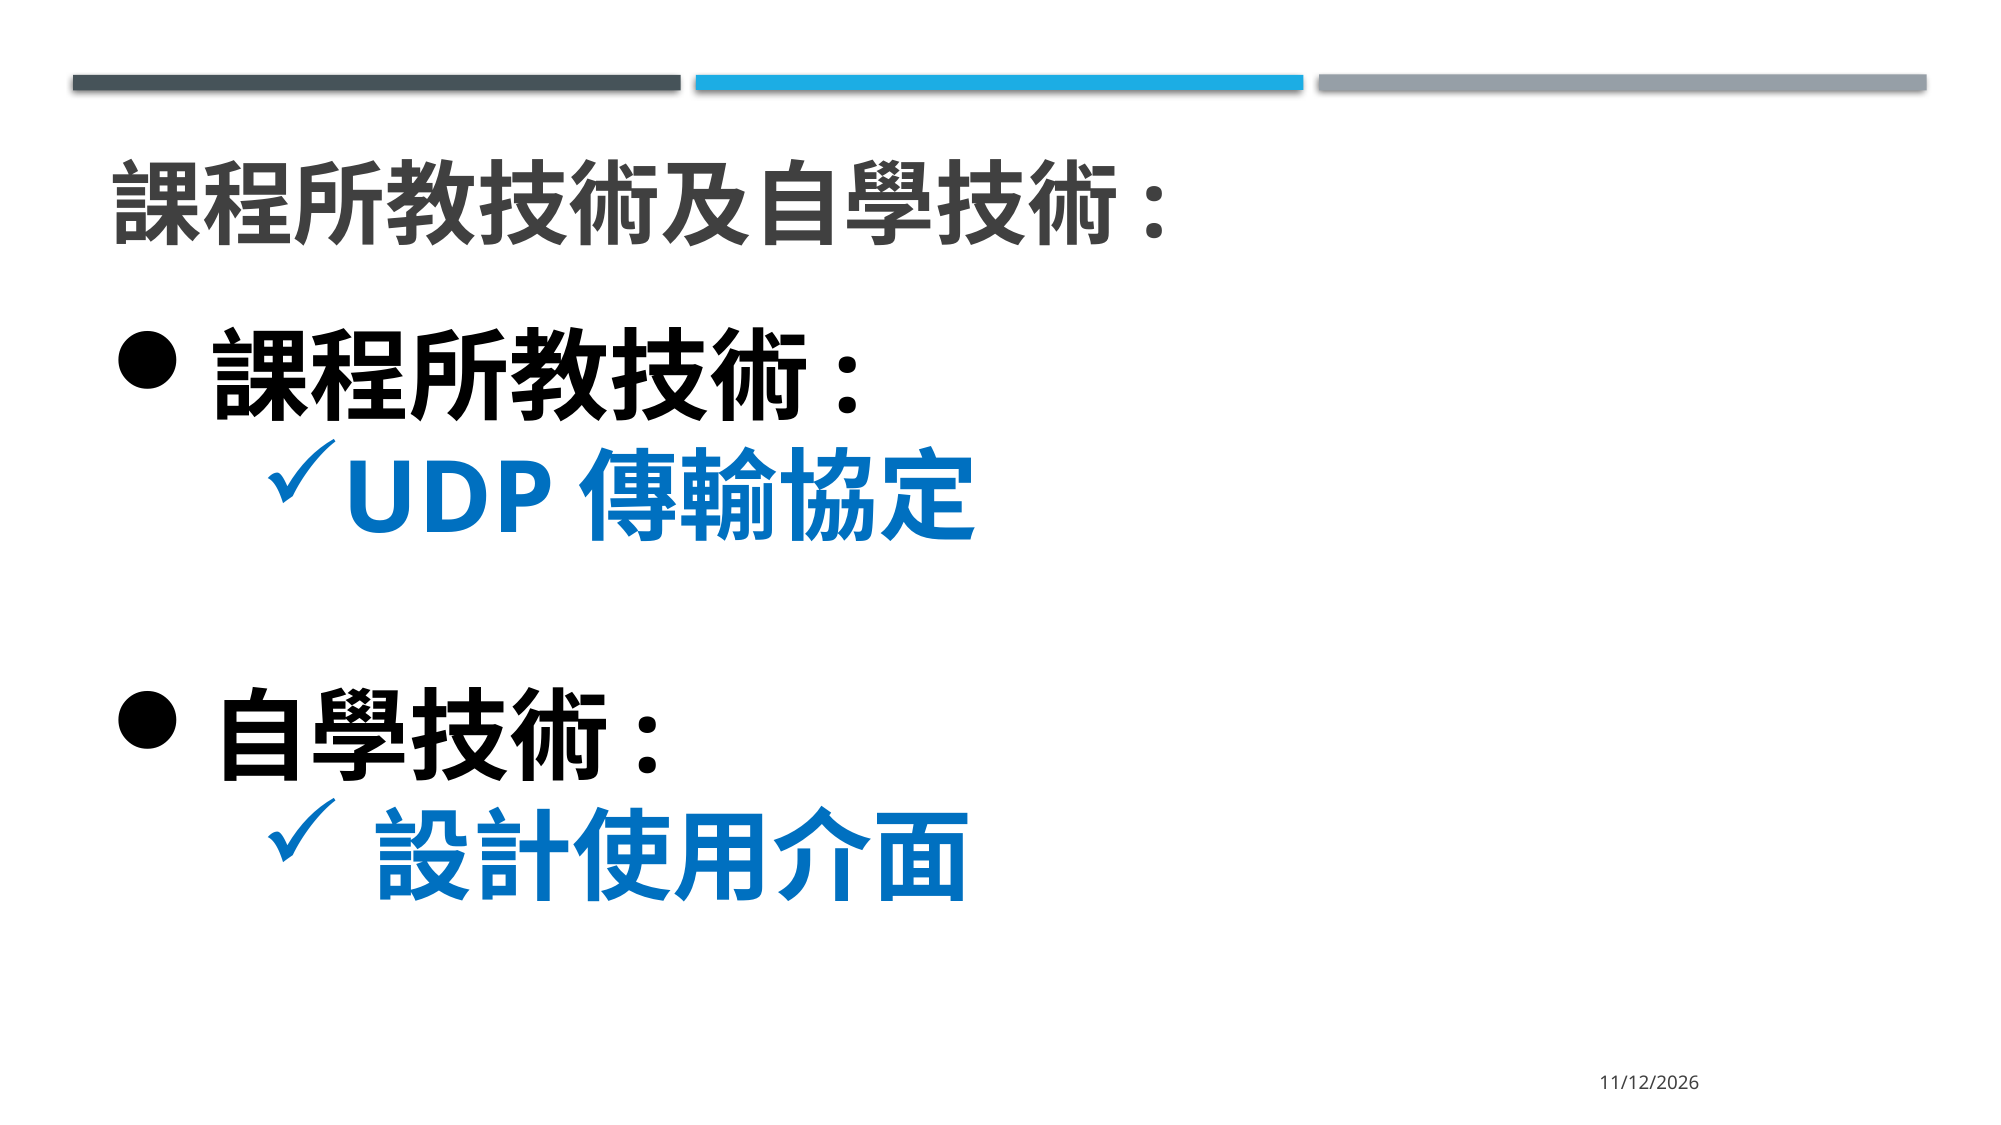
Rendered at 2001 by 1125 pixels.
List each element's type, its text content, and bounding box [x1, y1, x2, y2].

title 課程所教技術及自學技術: [95, 123, 1905, 264]
text_box 課程所教技術: UDP傳輸協定 自學技術: 設計使用介面 [95, 305, 1905, 920]
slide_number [1247, 1053, 1715, 1114]
